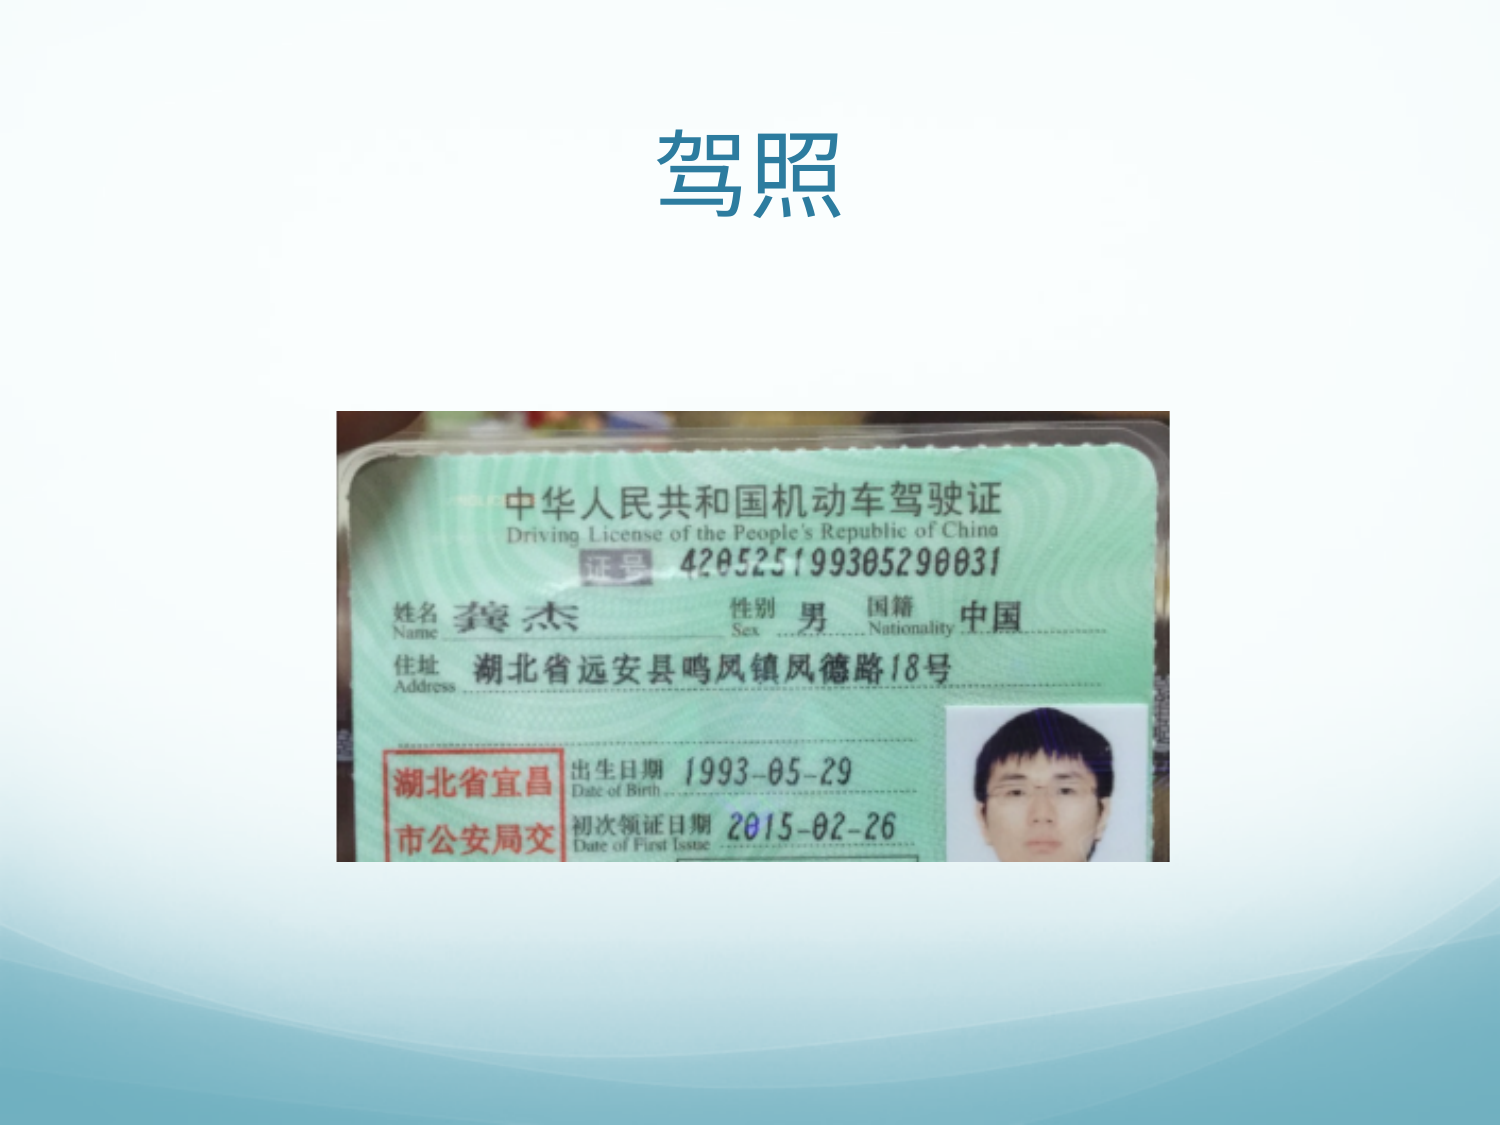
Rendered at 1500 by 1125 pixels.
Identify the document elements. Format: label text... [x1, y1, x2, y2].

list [335, 410, 1171, 862]
title 驾照 [90, 17, 1410, 237]
